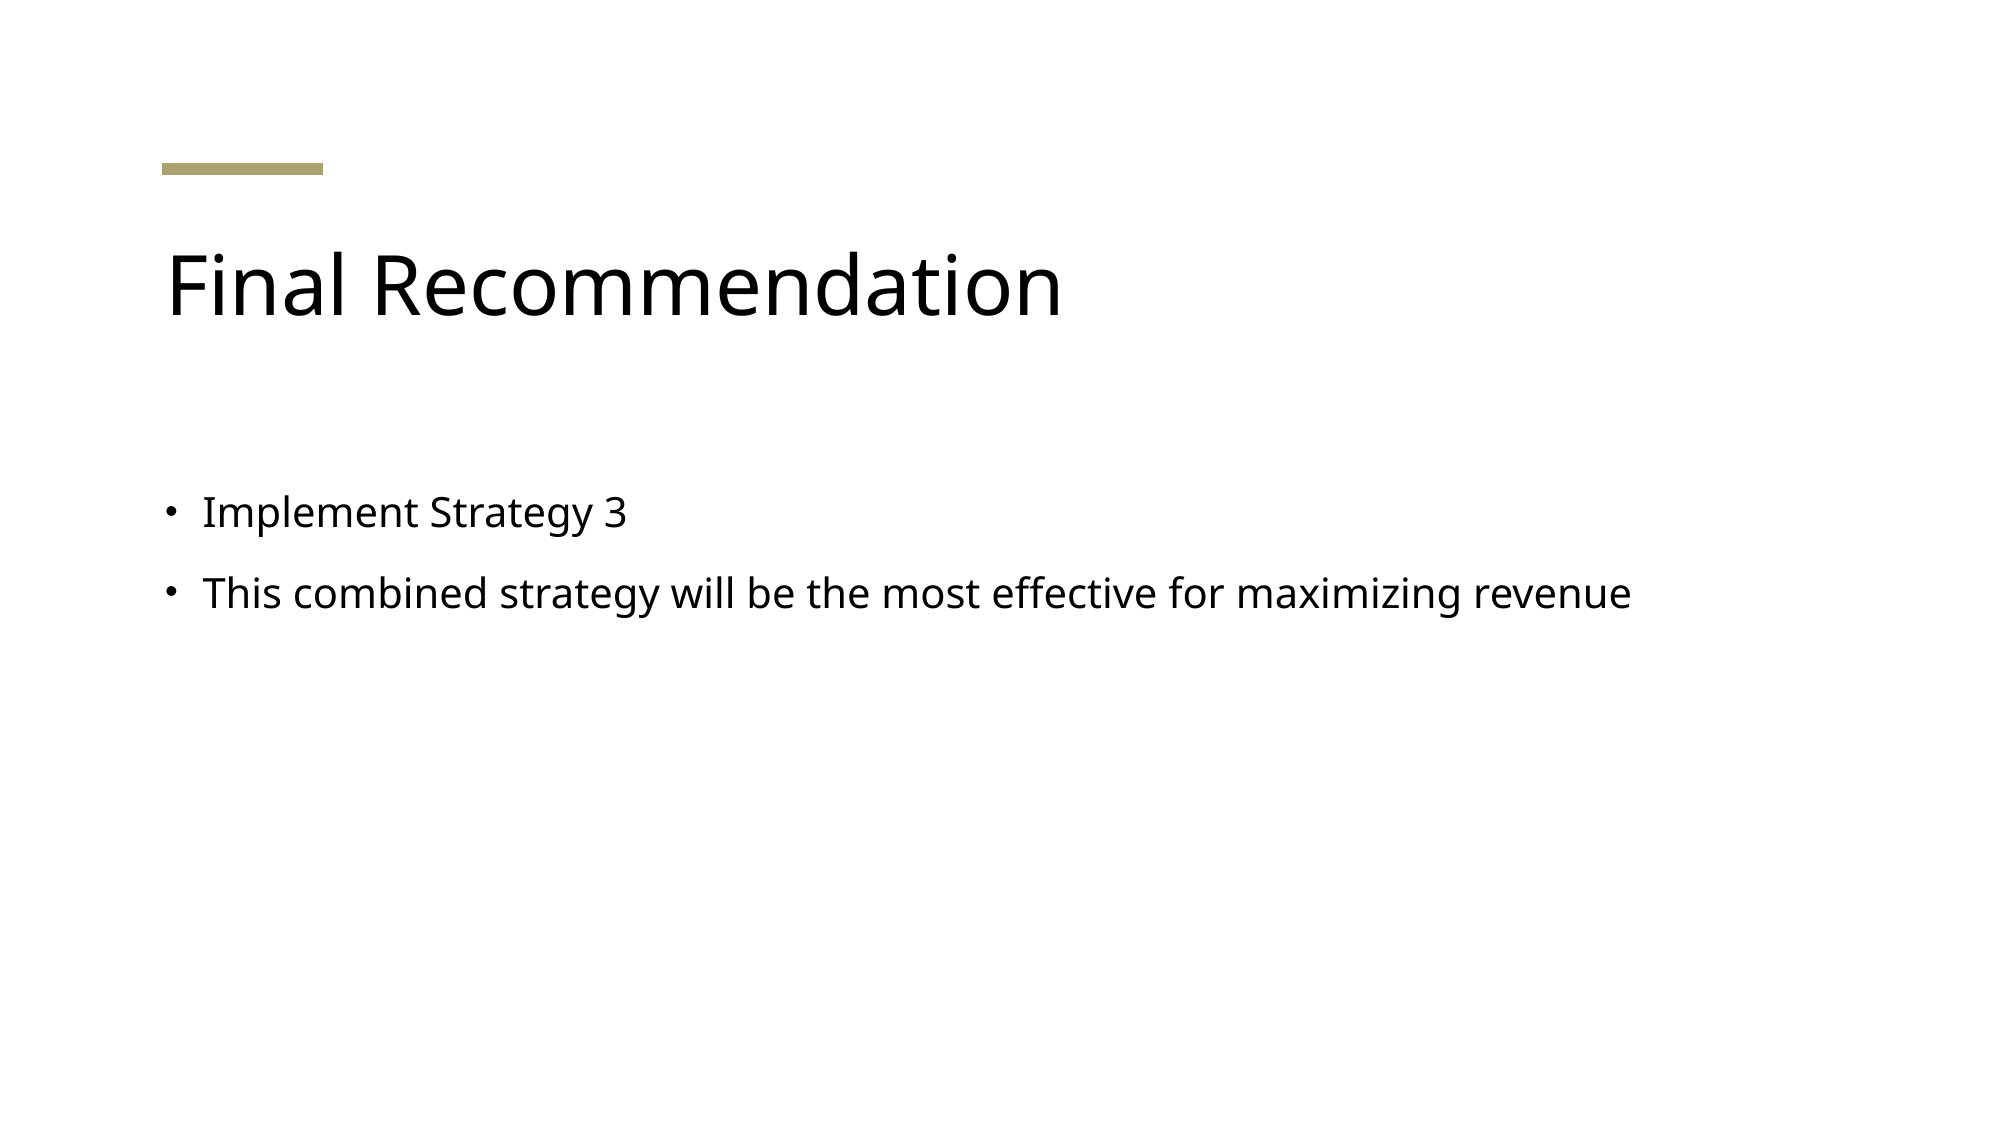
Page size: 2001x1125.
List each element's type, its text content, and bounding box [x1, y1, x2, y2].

list Implement Strategy 3 This combined strategy will be the most effective for maximizing revenue [150, 468, 1850, 975]
title Final Recommendation [150, 224, 1850, 441]
